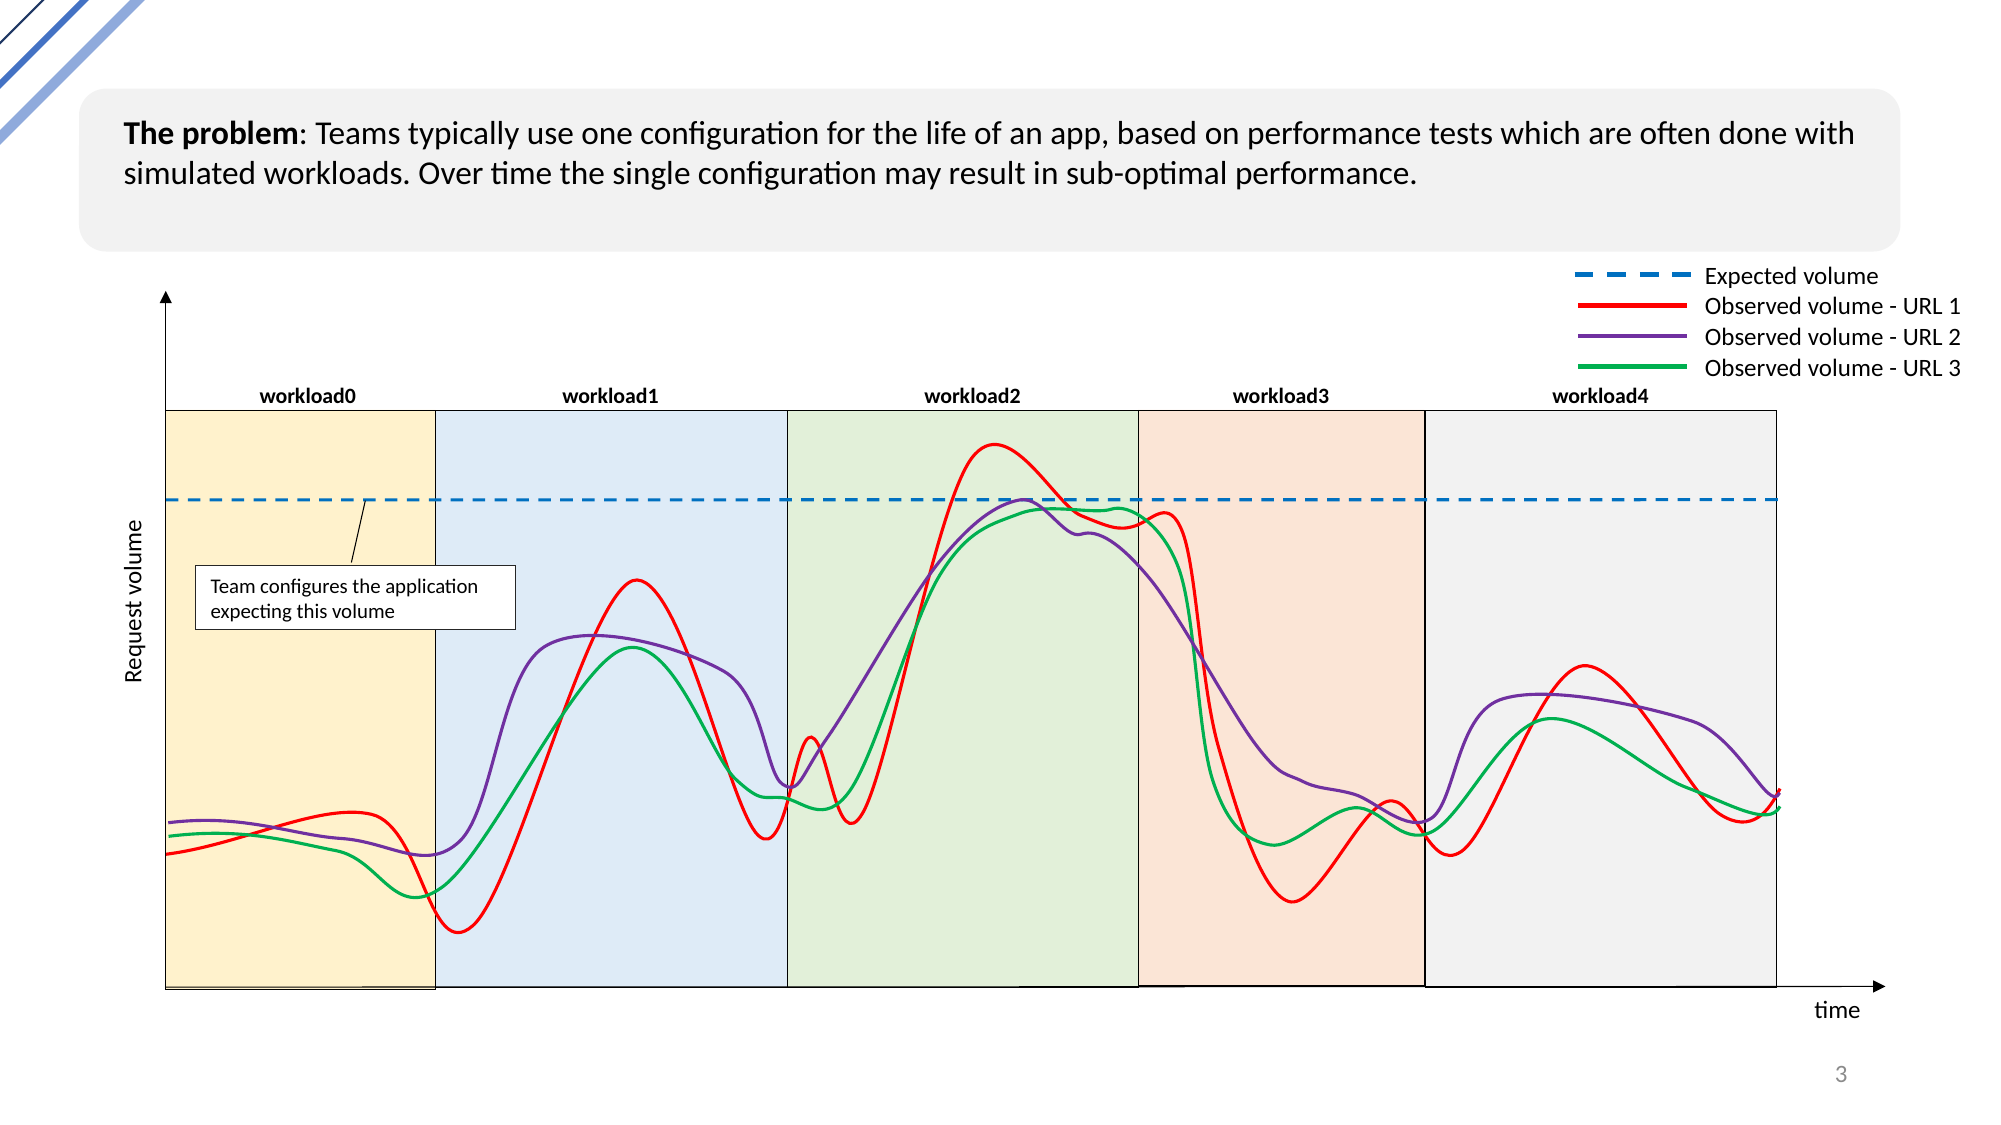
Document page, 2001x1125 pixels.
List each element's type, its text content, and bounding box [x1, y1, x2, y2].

text_box [1772, 798, 1778, 806]
text_box [436, 829, 788, 986]
text_box [1224, 803, 1378, 816]
text_box [951, 443, 1063, 499]
text_box [1237, 801, 1371, 810]
text_box The problem: Teams typically use one configuration for the life of an app, based on performance tests which are often done with simulated workloads. Over time the single configuration may result in sub-optimal performance. [108, 103, 1901, 199]
text_box [1044, 507, 1194, 641]
text_box workload2 [909, 374, 1036, 416]
text_box [1137, 500, 1425, 800]
text_box workload1 [547, 374, 674, 416]
text_box [1710, 808, 1762, 824]
text_box [928, 500, 1005, 573]
text_box [788, 409, 1137, 499]
text_box Observed volume - URL 1 [1690, 282, 1977, 313]
text_box Expected volume [1690, 251, 1895, 282]
text_box [296, 811, 383, 820]
text_box [168, 500, 1781, 857]
text_box [1425, 500, 1778, 799]
text_box [1137, 814, 1425, 986]
text_box [788, 819, 1137, 986]
text_box [166, 849, 436, 986]
text_box [1424, 812, 1491, 857]
text_box [250, 828, 294, 834]
text_box [166, 409, 436, 499]
text_box [790, 736, 820, 786]
text_box [471, 817, 495, 830]
text_box [436, 500, 788, 817]
text_box [1711, 794, 1777, 807]
text_box [788, 500, 950, 786]
text_box [1067, 500, 1137, 512]
text_box Team configures the application expecting this volume [195, 565, 516, 630]
text_box [1549, 664, 1638, 705]
text_box [77, 87, 1902, 253]
text_box [436, 409, 788, 499]
slide_number 3 [1412, 1042, 1863, 1103]
text_box [1034, 500, 1072, 508]
text_box [166, 836, 317, 856]
text_box Observed volume - URL 3 [1690, 343, 1977, 389]
text_box [754, 826, 777, 830]
text_box [1147, 511, 1204, 658]
text_box [594, 578, 689, 653]
text_box workload0 [244, 374, 372, 416]
text_box [1425, 808, 1778, 986]
text_box [1425, 409, 1778, 499]
text_box Request volume [108, 504, 154, 699]
text_box [1229, 811, 1238, 816]
text_box workload3 [1218, 374, 1345, 416]
text_box [1137, 409, 1425, 499]
text_box [1245, 814, 1372, 903]
text_box time [1799, 988, 1876, 1032]
text_box workload4 [1537, 374, 1664, 416]
text_box [168, 795, 1781, 899]
text_box [1440, 801, 1460, 812]
text_box Observed volume - URL 2 [1690, 313, 1977, 343]
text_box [351, 500, 366, 563]
text_box [427, 823, 935, 934]
text_box [166, 500, 436, 853]
text_box [1767, 788, 1781, 792]
